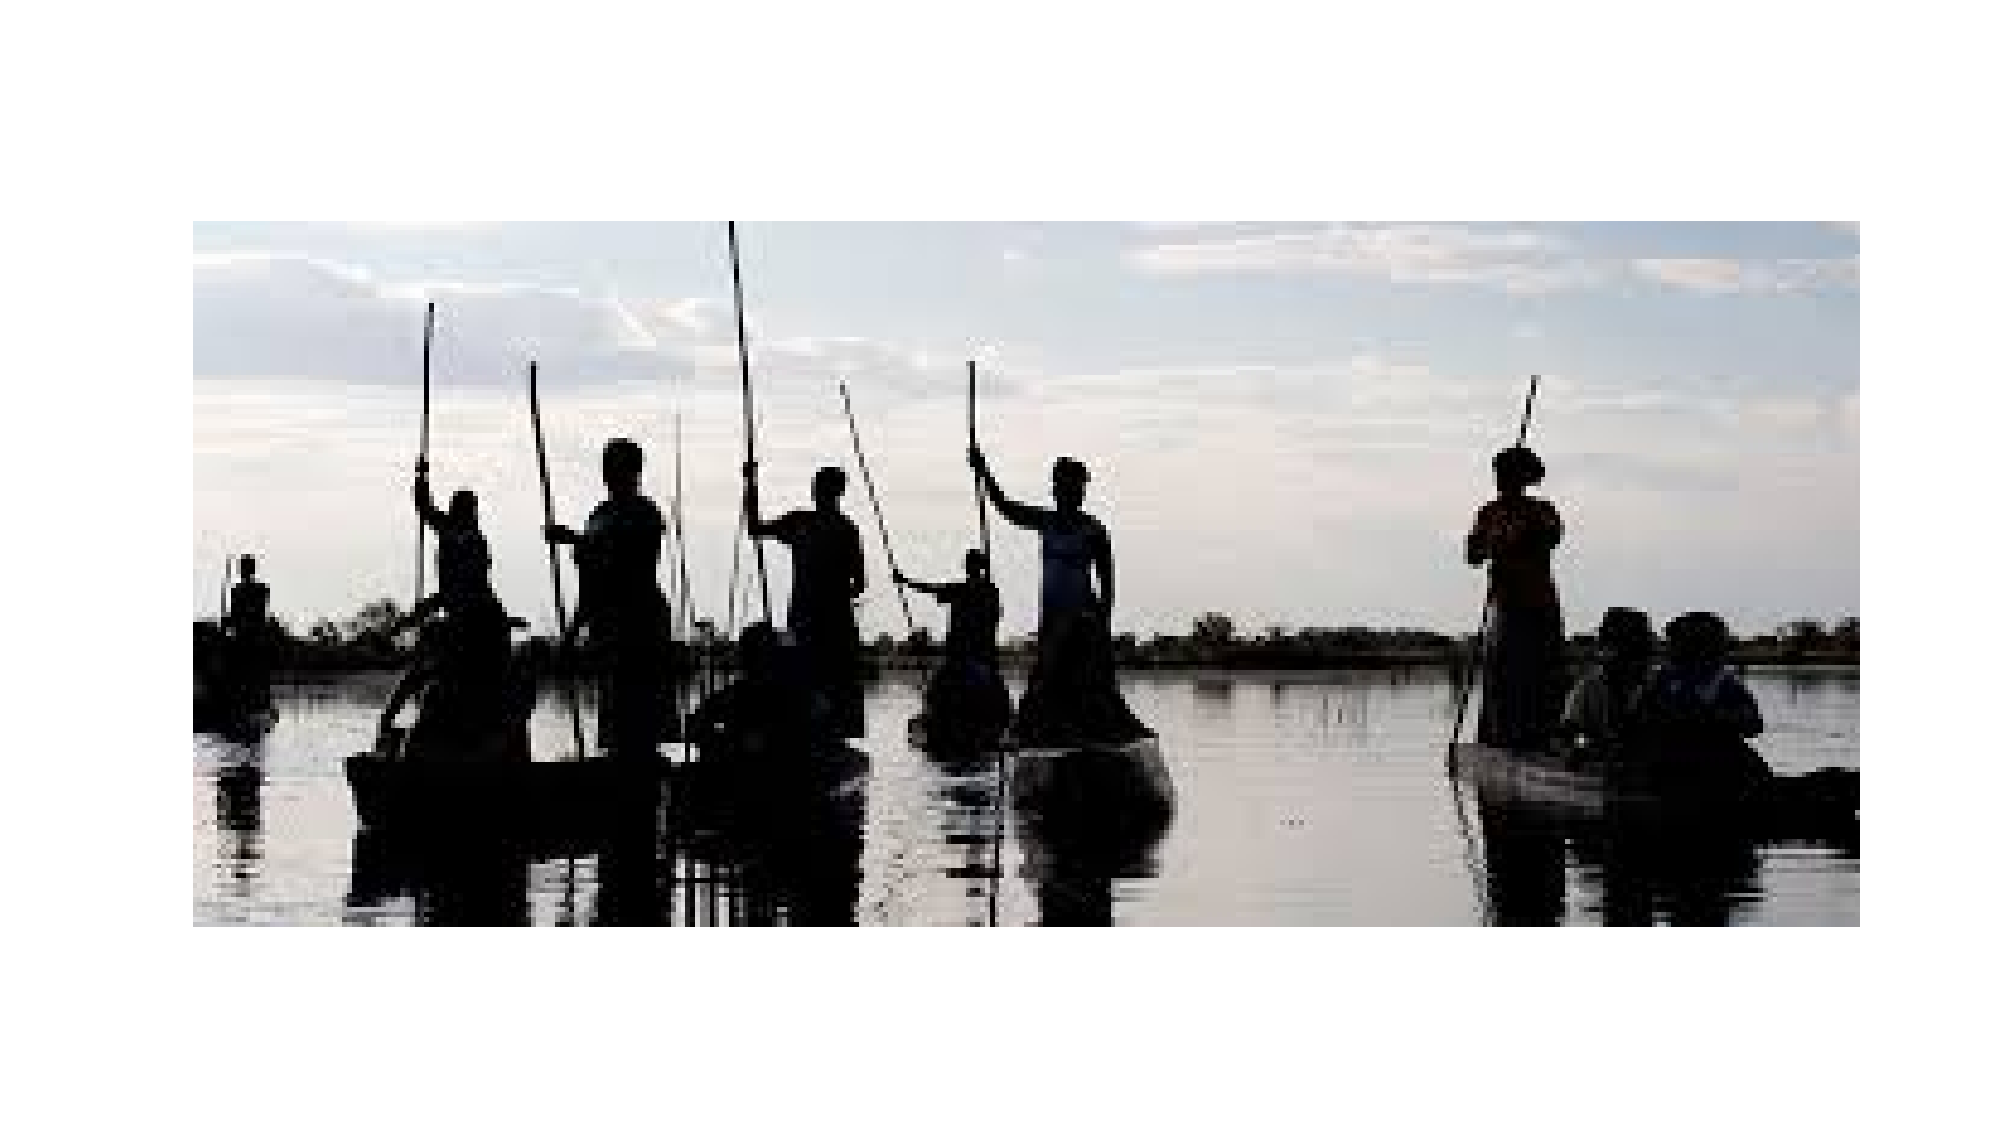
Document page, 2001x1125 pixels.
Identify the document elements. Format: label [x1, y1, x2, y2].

picture [193, 221, 1860, 927]
